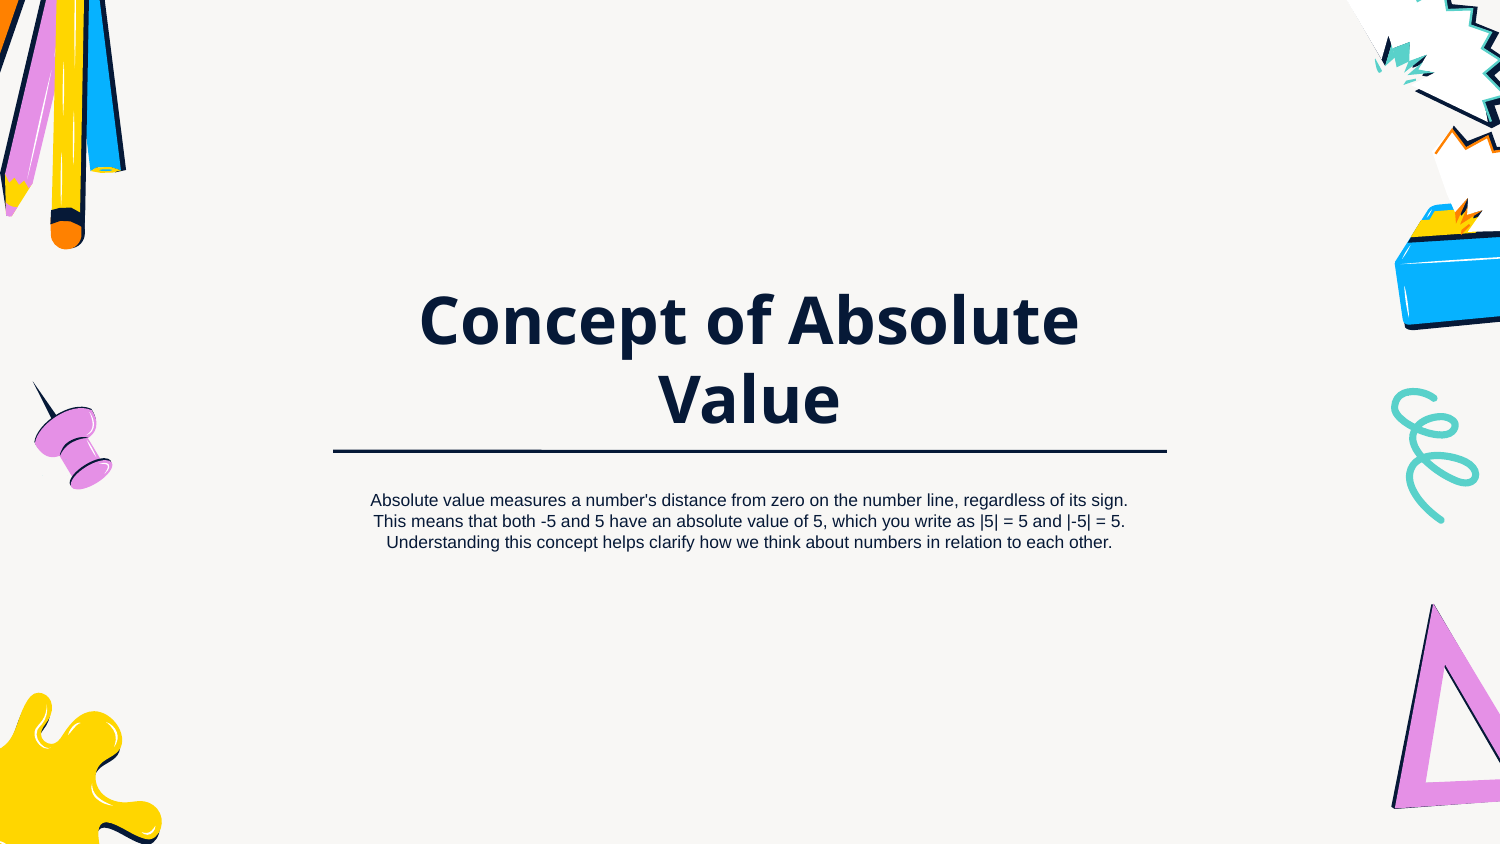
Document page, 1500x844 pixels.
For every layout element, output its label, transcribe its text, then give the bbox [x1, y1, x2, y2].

subtitle Absolute value measures a number's distance from zero on the number line, regardless of its sign. This means that both -5 and 5 have an absolute value of 5, which you write as |5| = 5 and |-5| = 5. Understanding this concept helps clarify how we think about numbers in relation to each other. [350, 473, 1150, 583]
title Concept of Absolute Value [350, 260, 1150, 449]
